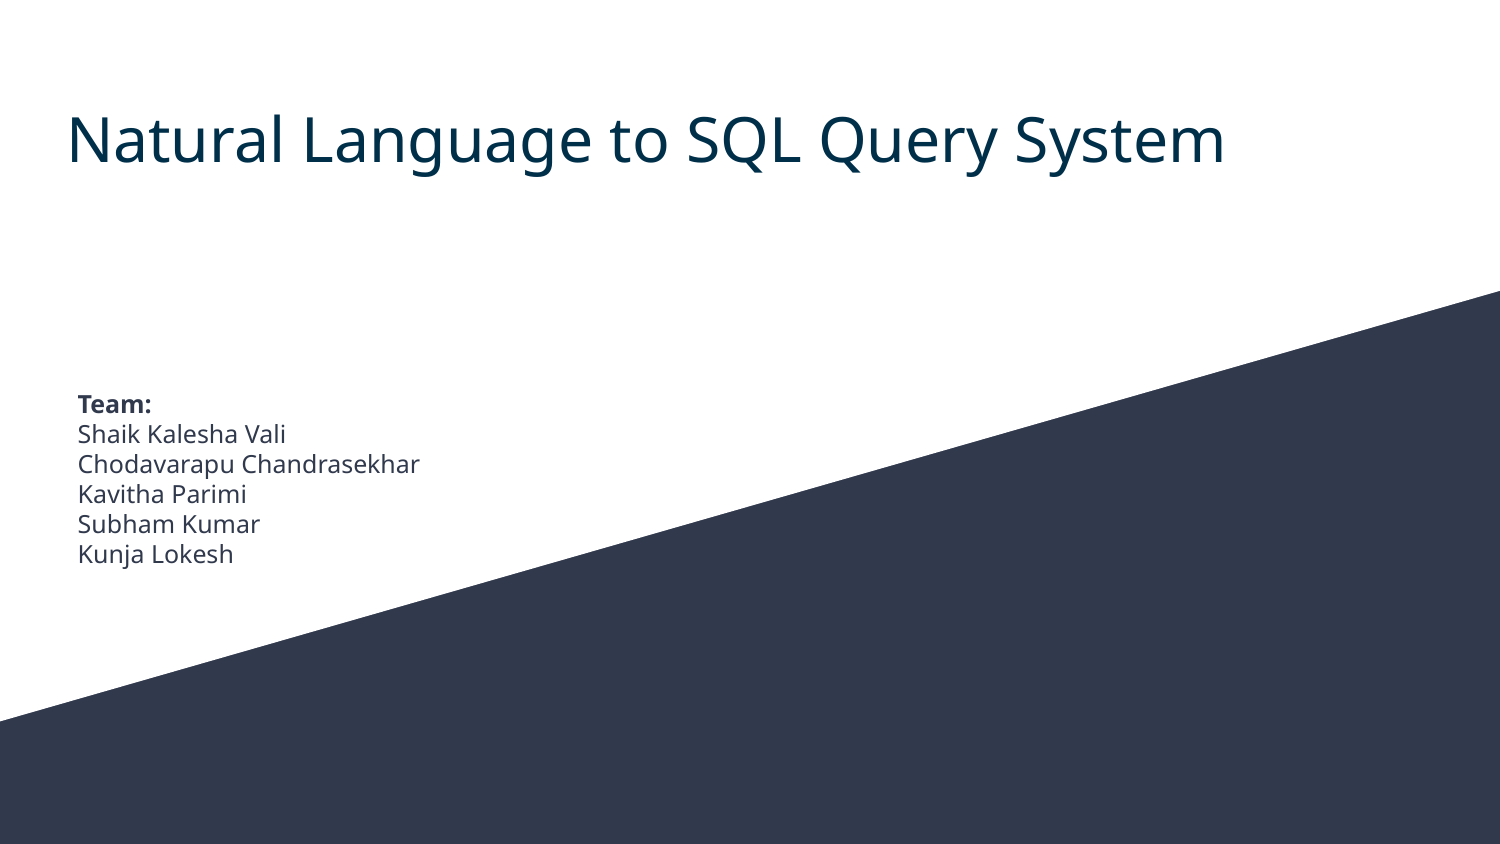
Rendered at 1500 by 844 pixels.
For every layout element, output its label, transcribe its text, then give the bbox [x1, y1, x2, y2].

title Natural Language to SQL Query System [51, 85, 1449, 248]
subtitle Team: Shaik Kalesha Vali Chodavarapu Chandrasekhar Kavitha Parimi Subham Kumar Kunja Lokesh [62, 373, 1461, 611]
